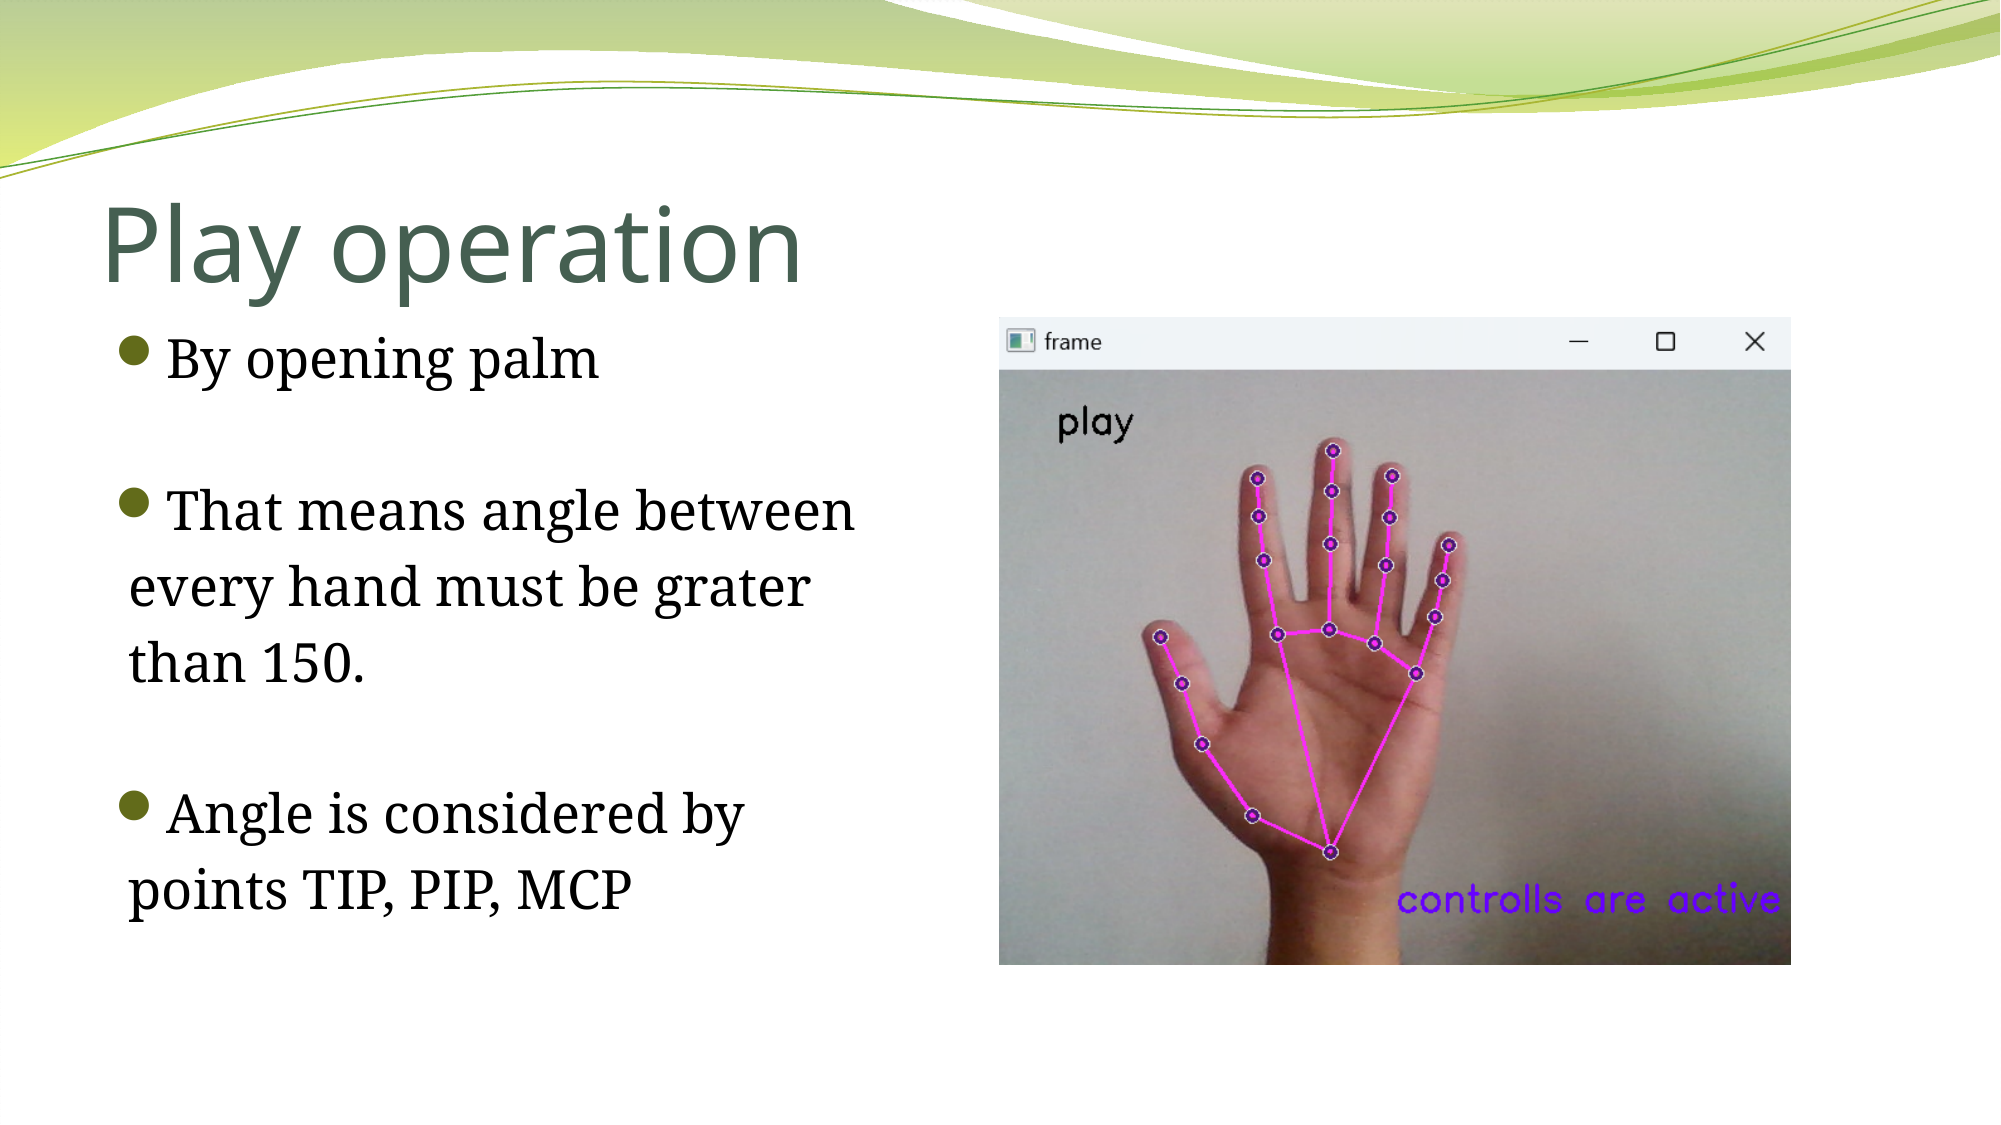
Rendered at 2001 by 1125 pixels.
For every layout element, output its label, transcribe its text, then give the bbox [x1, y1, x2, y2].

picture [999, 317, 1791, 965]
title Play operation [99, 115, 1900, 303]
list By opening palm That means angle between every hand must be grater than 150. Angle is considered by points TIP, PIP, MCP [99, 317, 1900, 1038]
